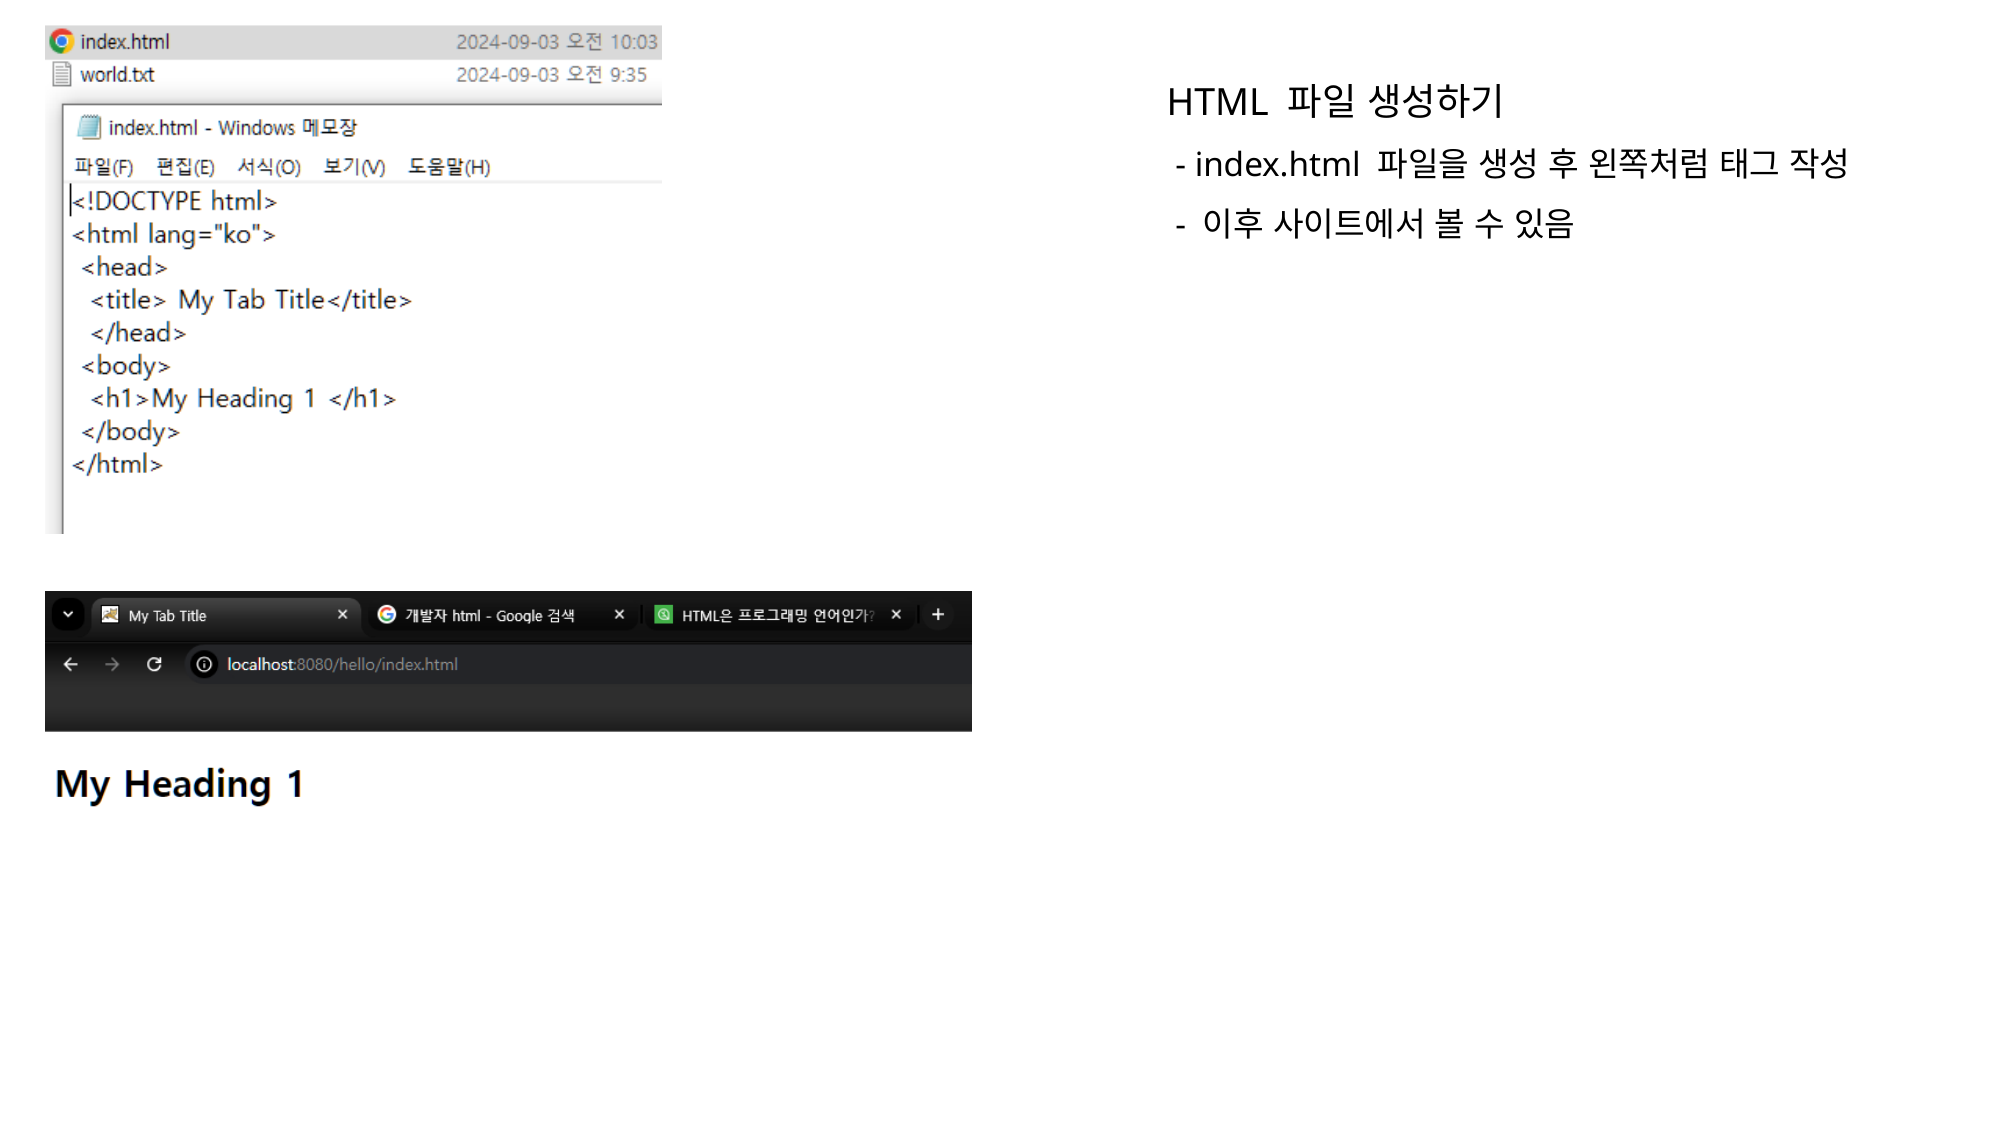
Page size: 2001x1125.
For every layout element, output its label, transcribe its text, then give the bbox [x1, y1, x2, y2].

picture [45, 591, 972, 932]
picture [45, 21, 662, 534]
text_box HTML 파일 생성하기 - index.html 파일을 생성 후 왼쪽처럼 태그 작성 - 이후 사이트에서 볼 수 있음 [1151, 48, 2000, 250]
